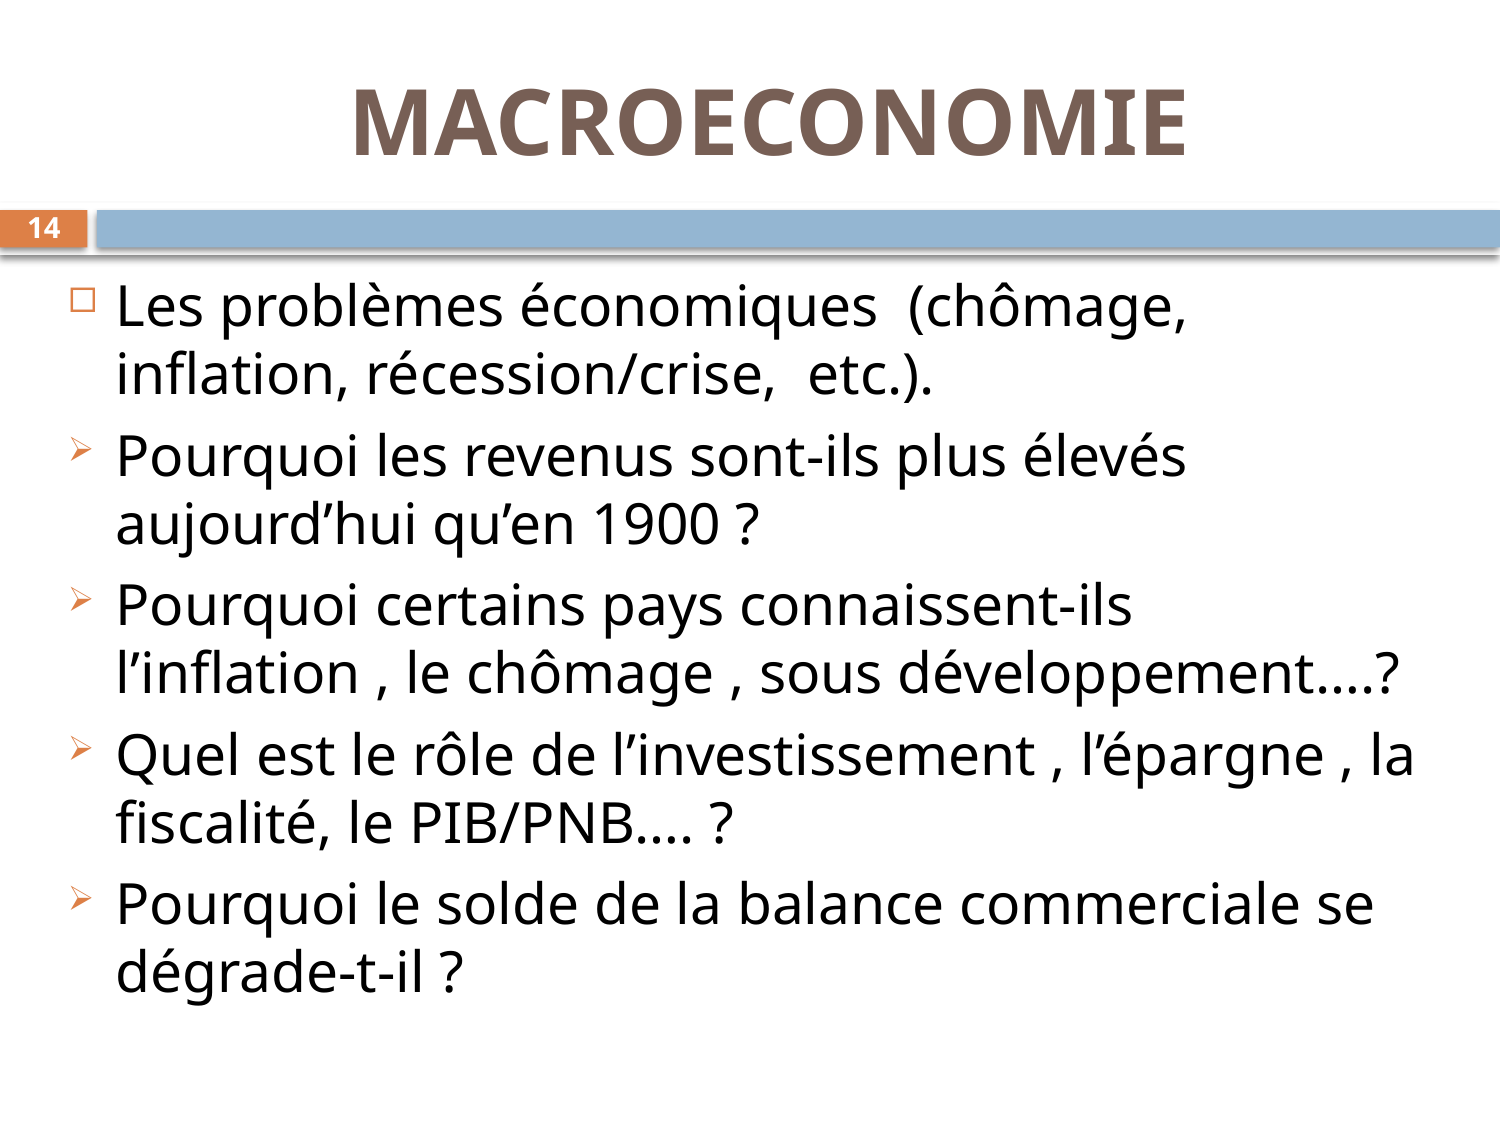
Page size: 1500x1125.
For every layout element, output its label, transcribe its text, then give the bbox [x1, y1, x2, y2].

slide_number 14 [0, 208, 88, 249]
title MACROECONOMIE [100, 37, 1438, 200]
list Les problèmes économiques (chômage, inflation, récession/crise, etc.). Pourquoi les revenus sont-ils plus élevés aujourd’hui qu’en 1900 ? Pourquoi certains pays connaissent-ils l’inflation , le chômage , sous développement….? Quel est le rôle de l’investissement , l’épargne , la fiscalité, le PIB/PNB…. ? Pourquoi le solde de la balance commerciale se dégrade-t-il ? [53, 262, 1438, 1071]
